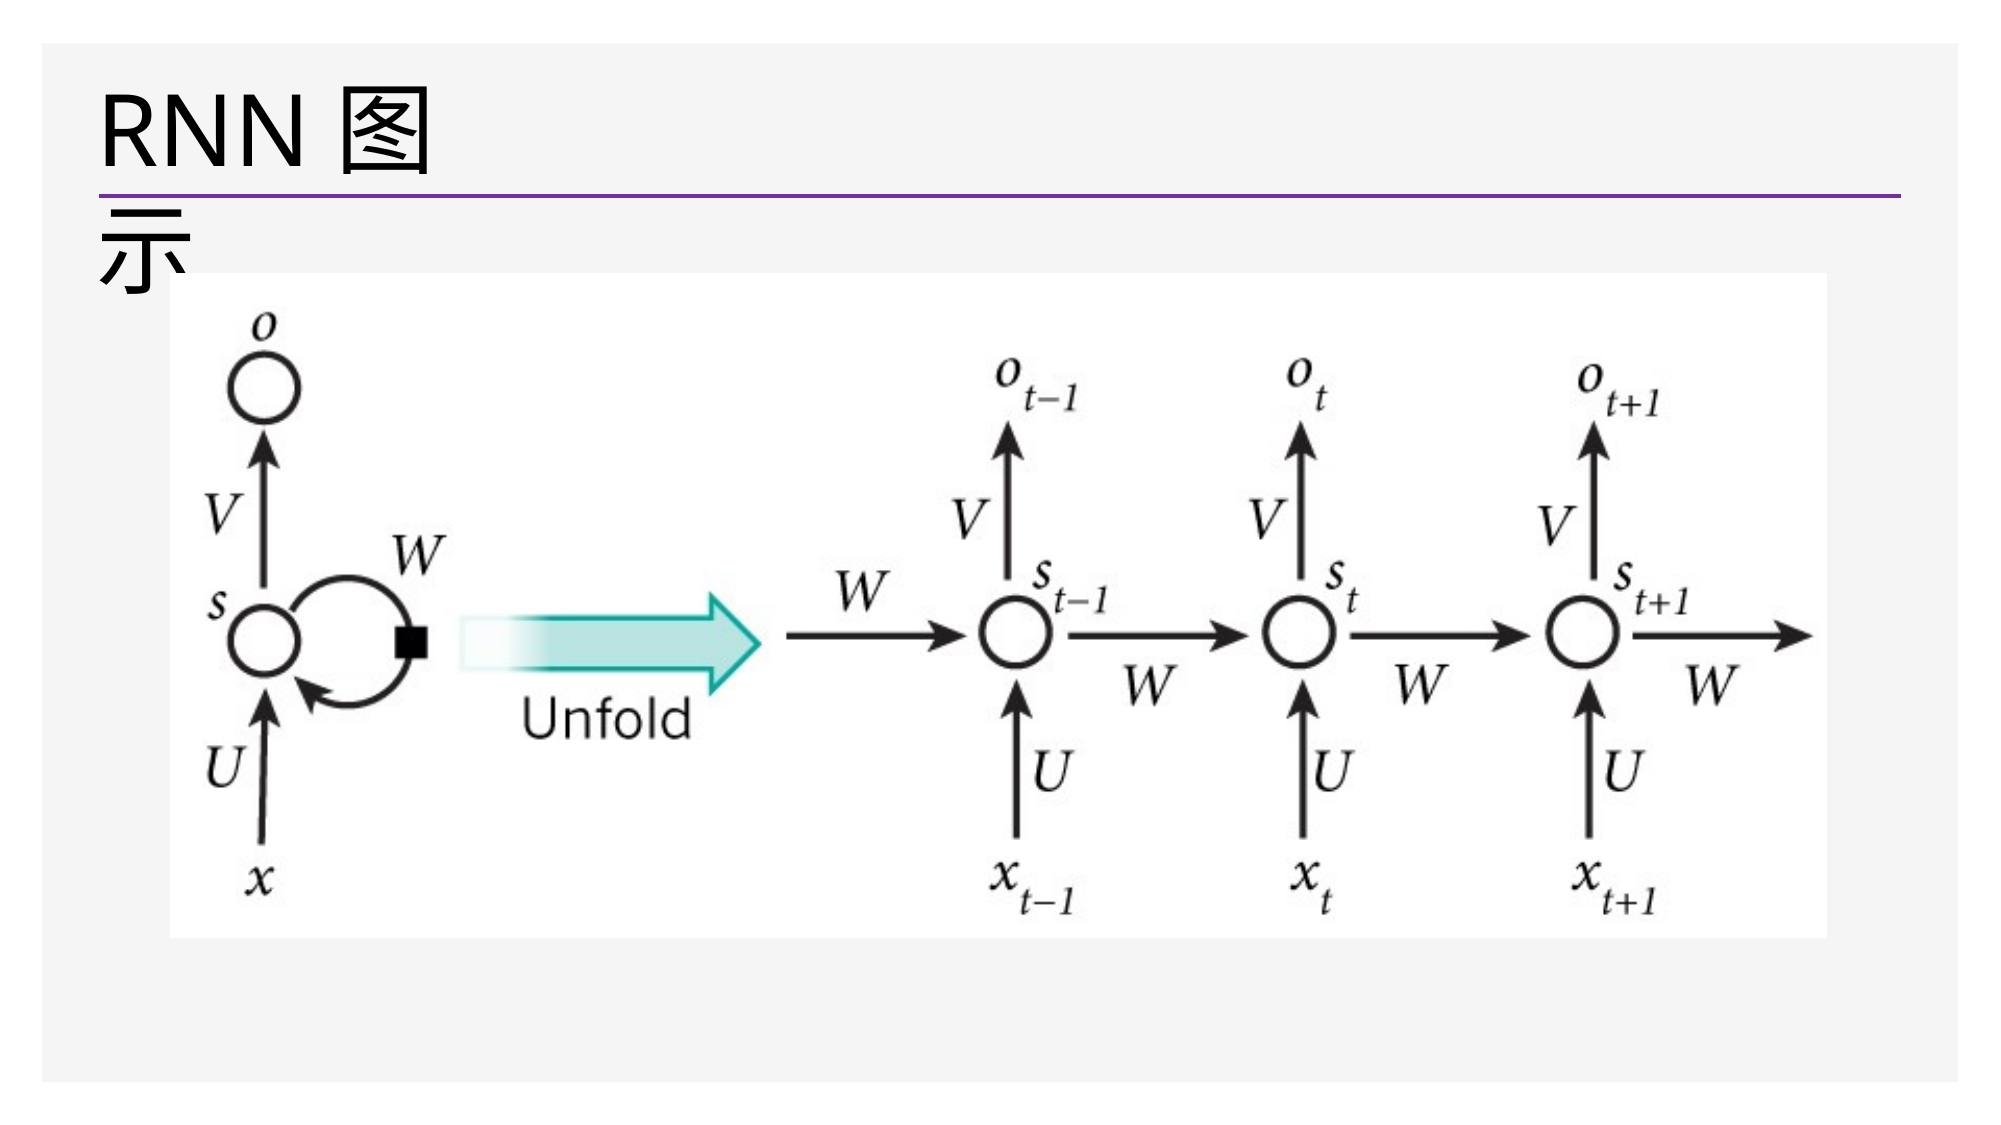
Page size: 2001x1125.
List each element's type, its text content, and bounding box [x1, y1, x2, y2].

title RNN图示 [94, 64, 527, 307]
picture [169, 273, 1827, 939]
